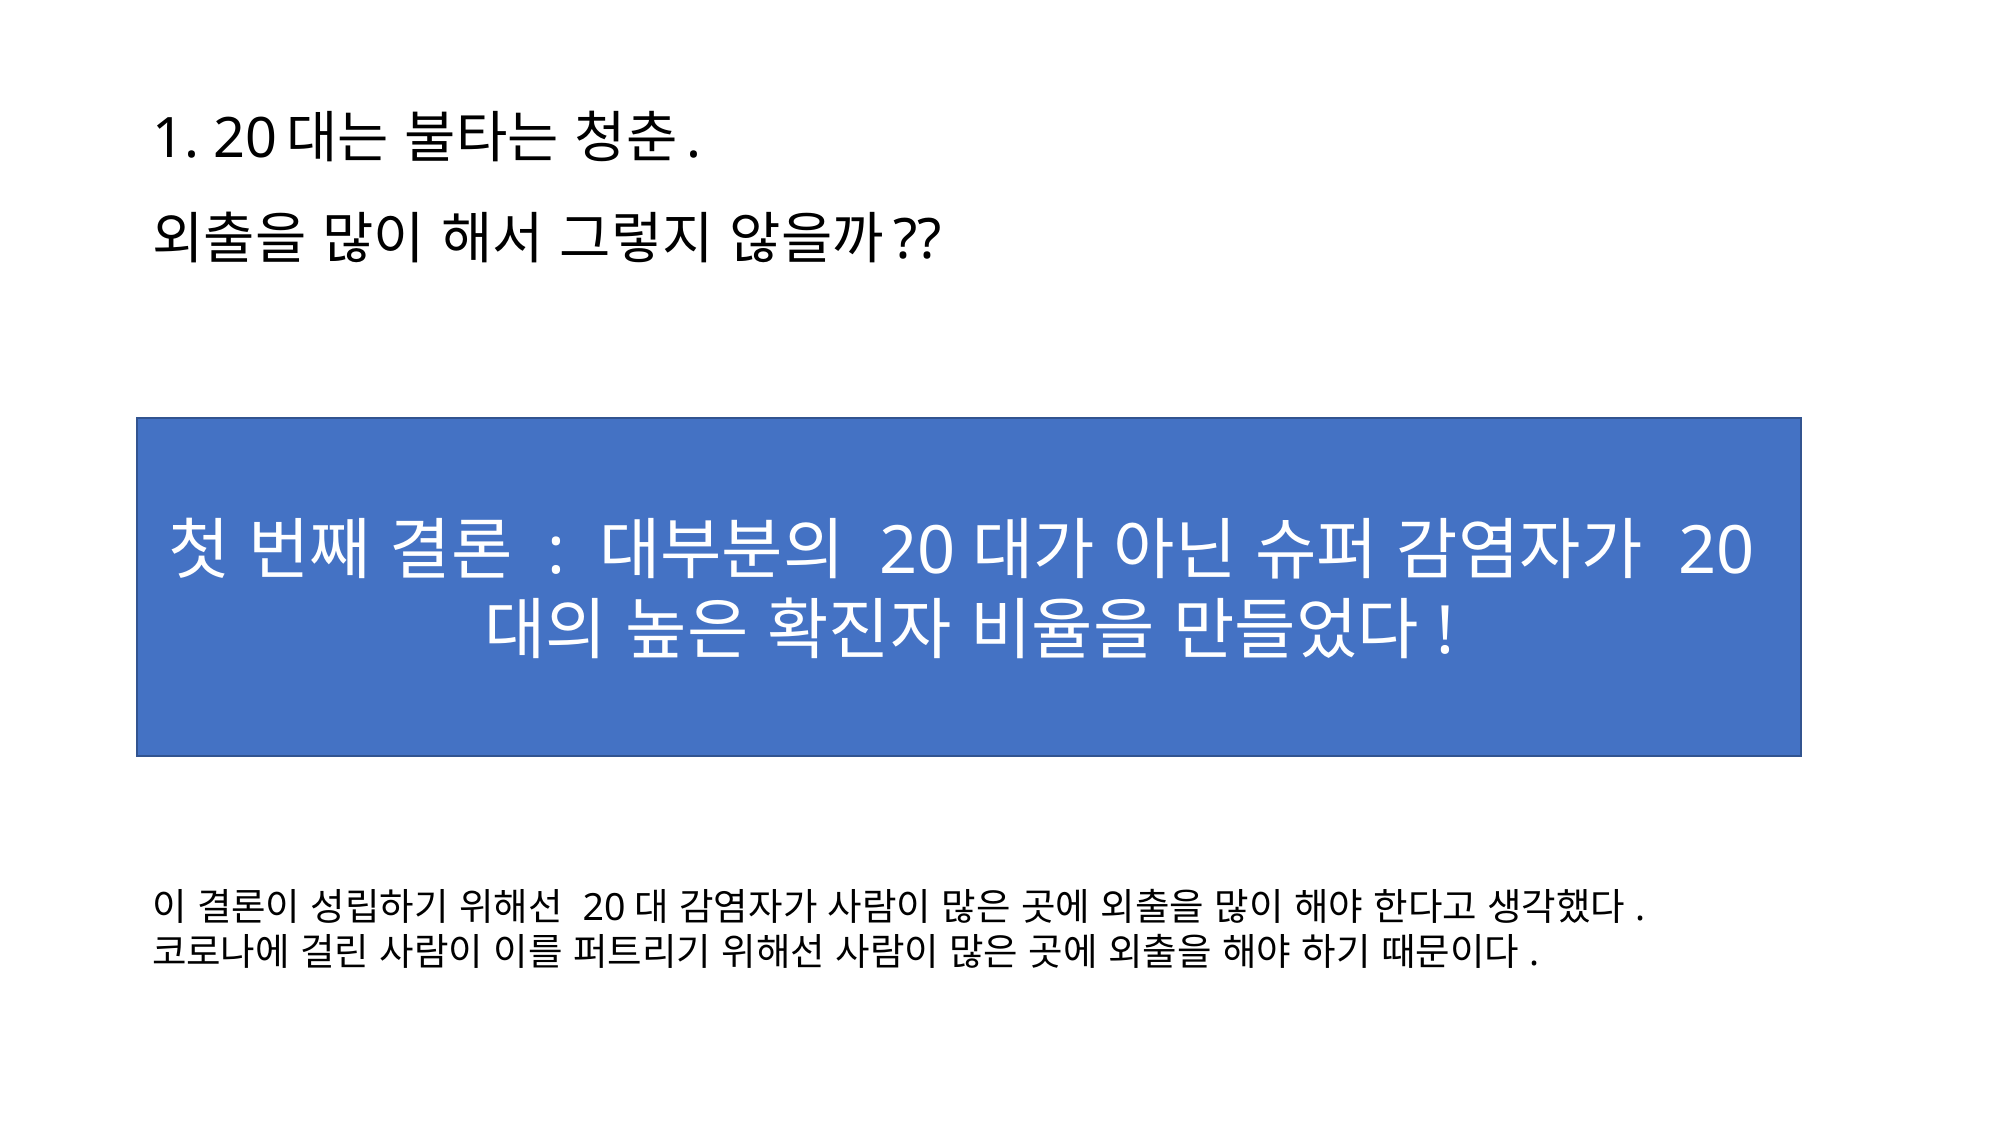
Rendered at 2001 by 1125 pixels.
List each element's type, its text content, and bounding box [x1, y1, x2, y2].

text_box 첫 번째 결론 : 대부분의 20대가 아닌 슈퍼 감염자가 20대의 높은 확진자 비율을 만들었다! [136, 417, 1802, 757]
title 1. 20대는 불타는 청춘. 외출을 많이 해서 그렇지 않을까?? [137, 59, 1863, 278]
text_box 이 결론이 성립하기 위해선 20대 감염자가 사람이 많은 곳에 외출을 많이 해야 한다고 생각했다. 코로나에 걸린 사람이 이를 퍼트리기 위해선 사람이 많은 곳에 외출을 해야 하기 때문이다. [137, 875, 1802, 981]
